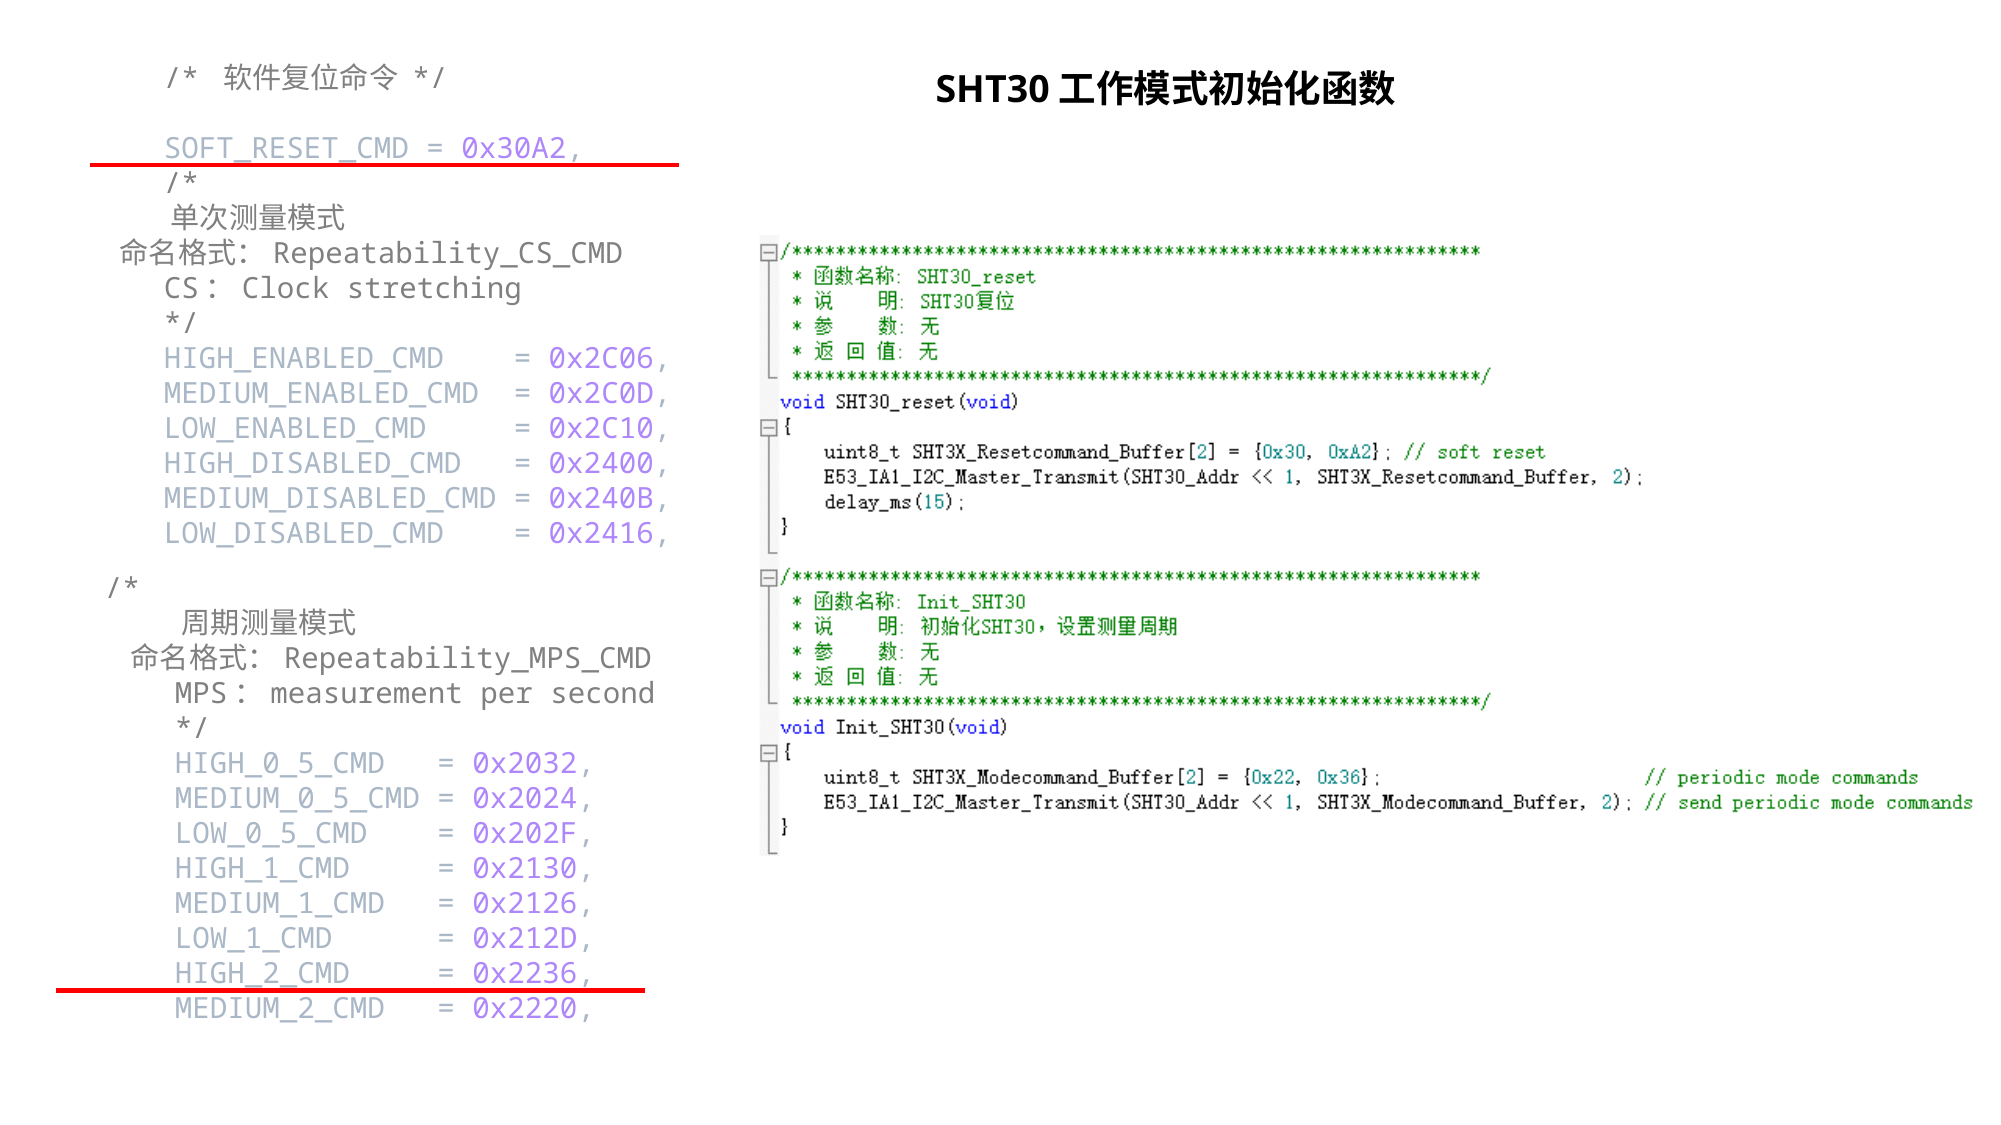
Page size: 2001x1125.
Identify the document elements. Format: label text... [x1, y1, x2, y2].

text_box /* 软件复位命令 */ SOFT_RESET_CMD = 0x30A2, /* 单次测量模式 命名格式：Repeatability_CS_CMD CS：Clock stretching */ HIGH_ENABLED_CMD = 0x2C06, MEDIUM_ENABLED_CMD = 0x2C0D, LOW_ENABLED_CMD = 0x2C10, HIGH_DISABLED_CMD = 0x2400, MEDIUM_DISABLED_CMD = 0x240B, LOW_DISABLED_CMD = 0x2416, [79, 17, 749, 627]
text_box /* 周期测量模式 命名格式：Repeatability_MPS_CMD MPS：measurement per second */ HIGH_0_5_CMD = 0x2032, MEDIUM_0_5_CMD = 0x2024, LOW_0_5_CMD = 0x202F, HIGH_1_CMD = 0x2130, MEDIUM_1_CMD = 0x2126, LOW_1_CMD = 0x212D, HIGH_2_CMD = 0x2236, MEDIUM_2_CMD = 0x2220, [90, 562, 1000, 1102]
picture [759, 235, 1994, 856]
text_box SHT30工作模式初始化函数 [920, 57, 1921, 117]
